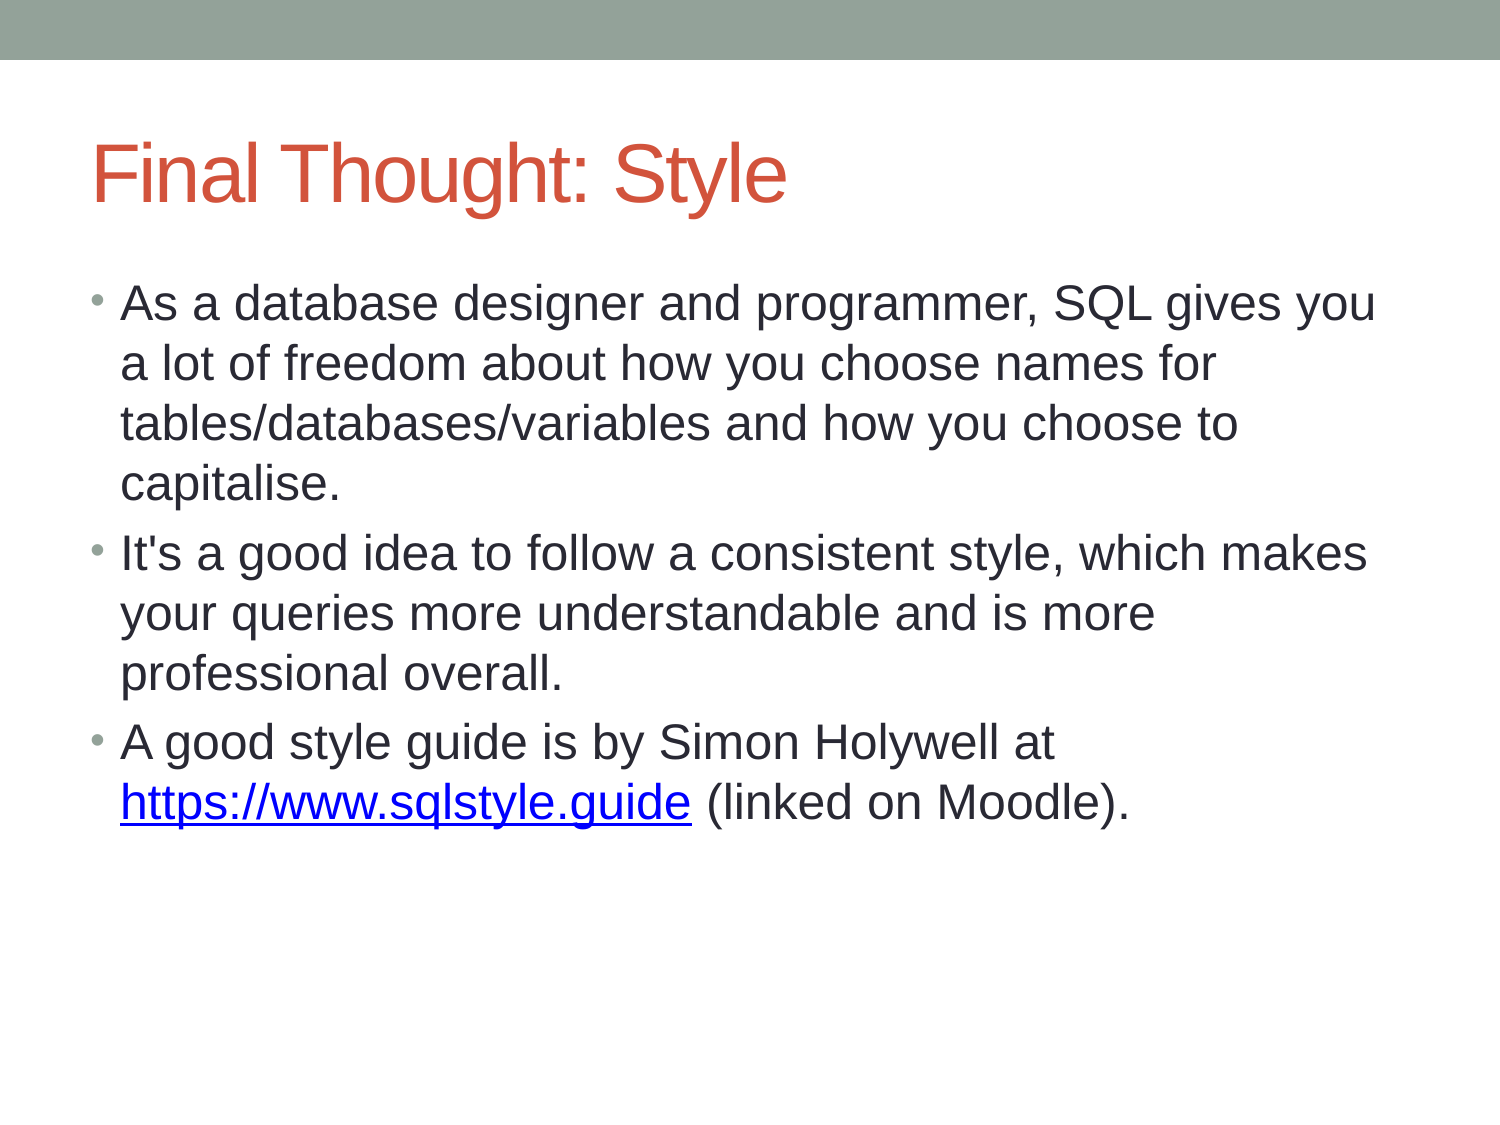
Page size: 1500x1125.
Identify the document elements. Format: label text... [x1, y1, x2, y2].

title Final Thought: Style [75, 87, 1425, 250]
list As a database designer and programmer, SQL gives you a lot of freedom about how you choose names for tables/databases/variables and how you choose to capitalise. It's a good idea to follow a consistent style, which makes your queries more understandable and is more professional overall. A good style guide is by Simon Holywell at https://www.sqlstyle.guide (linked on Moodle). [75, 262, 1425, 1063]
